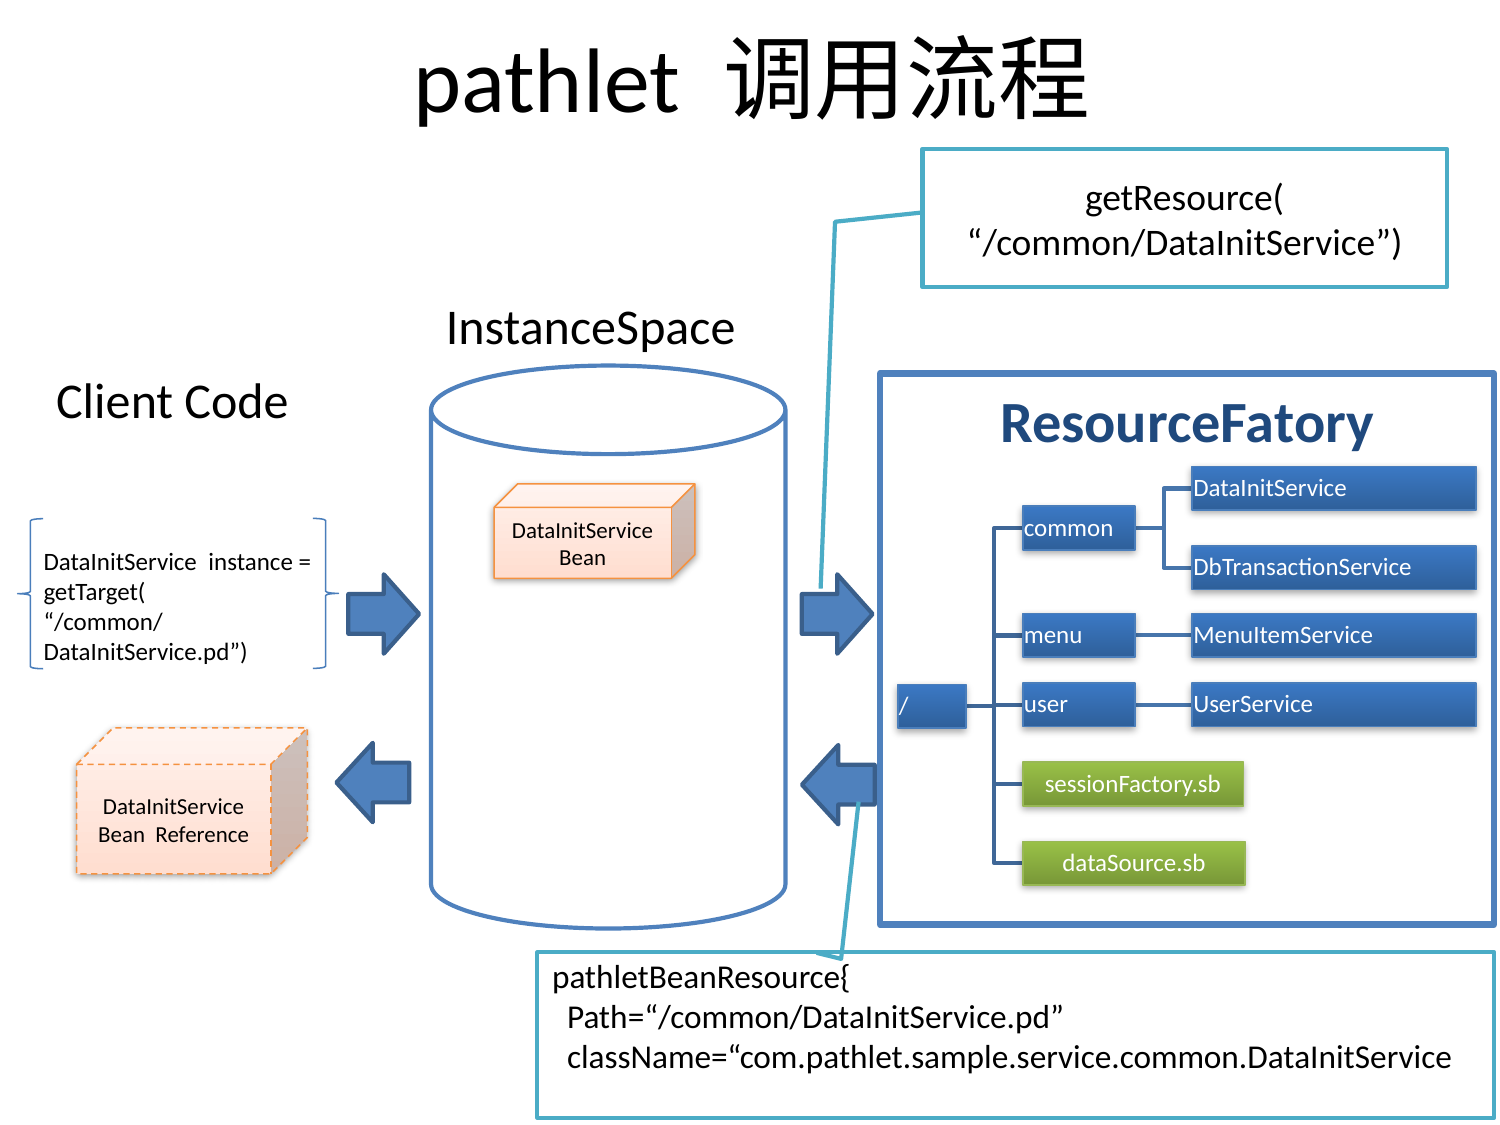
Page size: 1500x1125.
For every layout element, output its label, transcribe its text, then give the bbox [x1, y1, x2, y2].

text_box [312, 517, 327, 538]
text_box [16, 591, 28, 596]
text_box pathletBeanResource{ Path=“/common/DataInitService.pd” className=“com.pathlet.sample.service.common.DataInitService” } [535, 801, 1496, 1120]
text_box InstanceSpace [431, 287, 786, 362]
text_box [879, 466, 1495, 907]
text_box DataInitService Bean [493, 483, 696, 580]
title pathlet 调用流程 [76, 2, 1427, 149]
text_box getResource( “/common/DataInitService”) [818, 147, 1449, 589]
text_box [334, 740, 412, 825]
text_box DataInitService Bean Reference [75, 759, 278, 875]
text_box Client Code [41, 361, 349, 437]
text_box [29, 517, 44, 538]
text_box [800, 742, 874, 827]
text_box ResourceFatory [878, 912, 1496, 927]
text_box [346, 572, 421, 656]
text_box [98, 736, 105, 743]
text_box ResourceFatory [878, 371, 1496, 467]
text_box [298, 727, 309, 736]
text_box DataInitService instance = getTarget( “/common/DataInitService.pd”) [28, 538, 337, 673]
text_box [799, 572, 874, 656]
text_box [428, 363, 788, 931]
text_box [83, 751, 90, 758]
